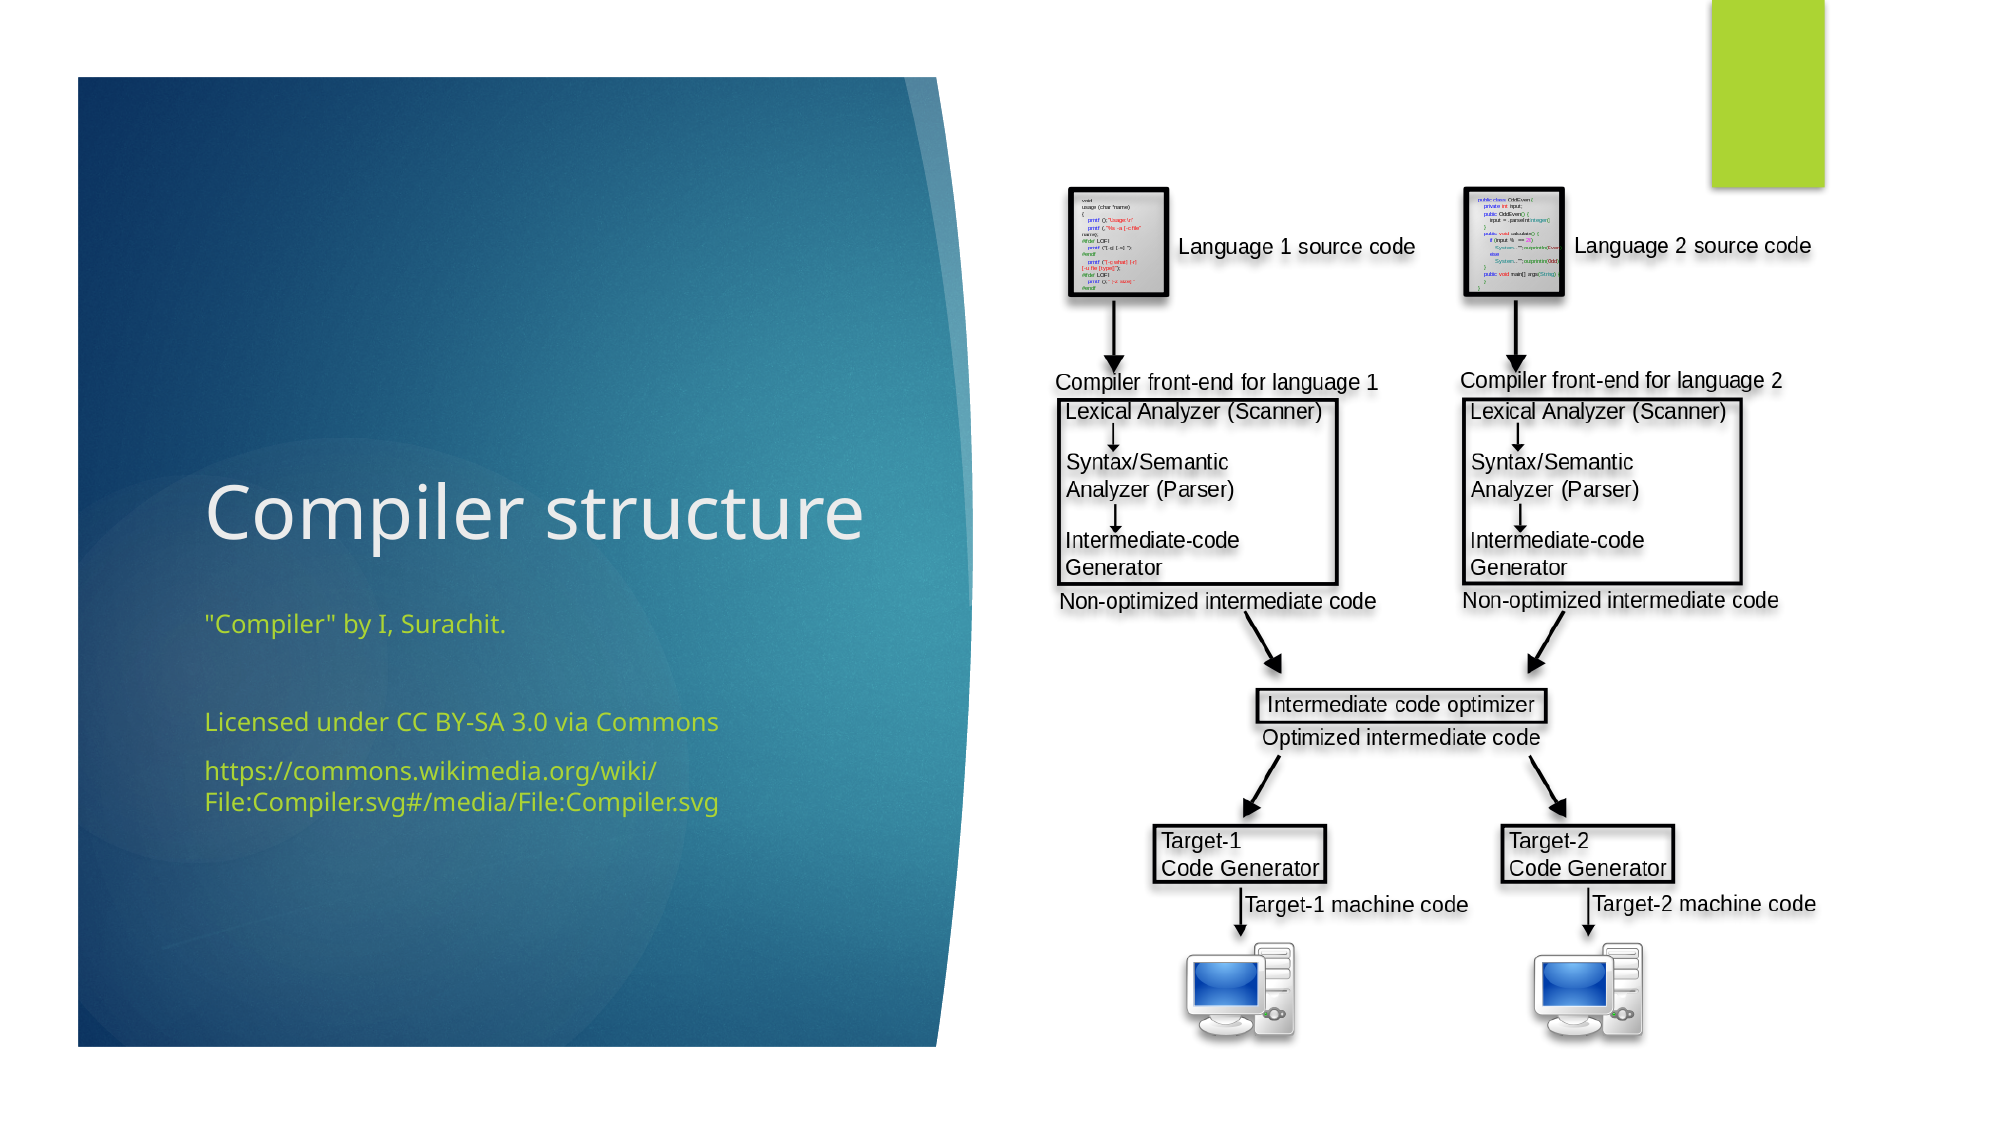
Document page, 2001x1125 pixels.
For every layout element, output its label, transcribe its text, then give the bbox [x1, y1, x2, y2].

title Compiler structure [189, 277, 903, 563]
list "Compiler" by I, Surachit. Licensed under CC BY-SA 3.0 via Commons https://commons.wikimedia.org/wiki/File:Compiler.svg#/media/File:Compiler.svg [189, 600, 823, 825]
picture [1055, 186, 1816, 1037]
